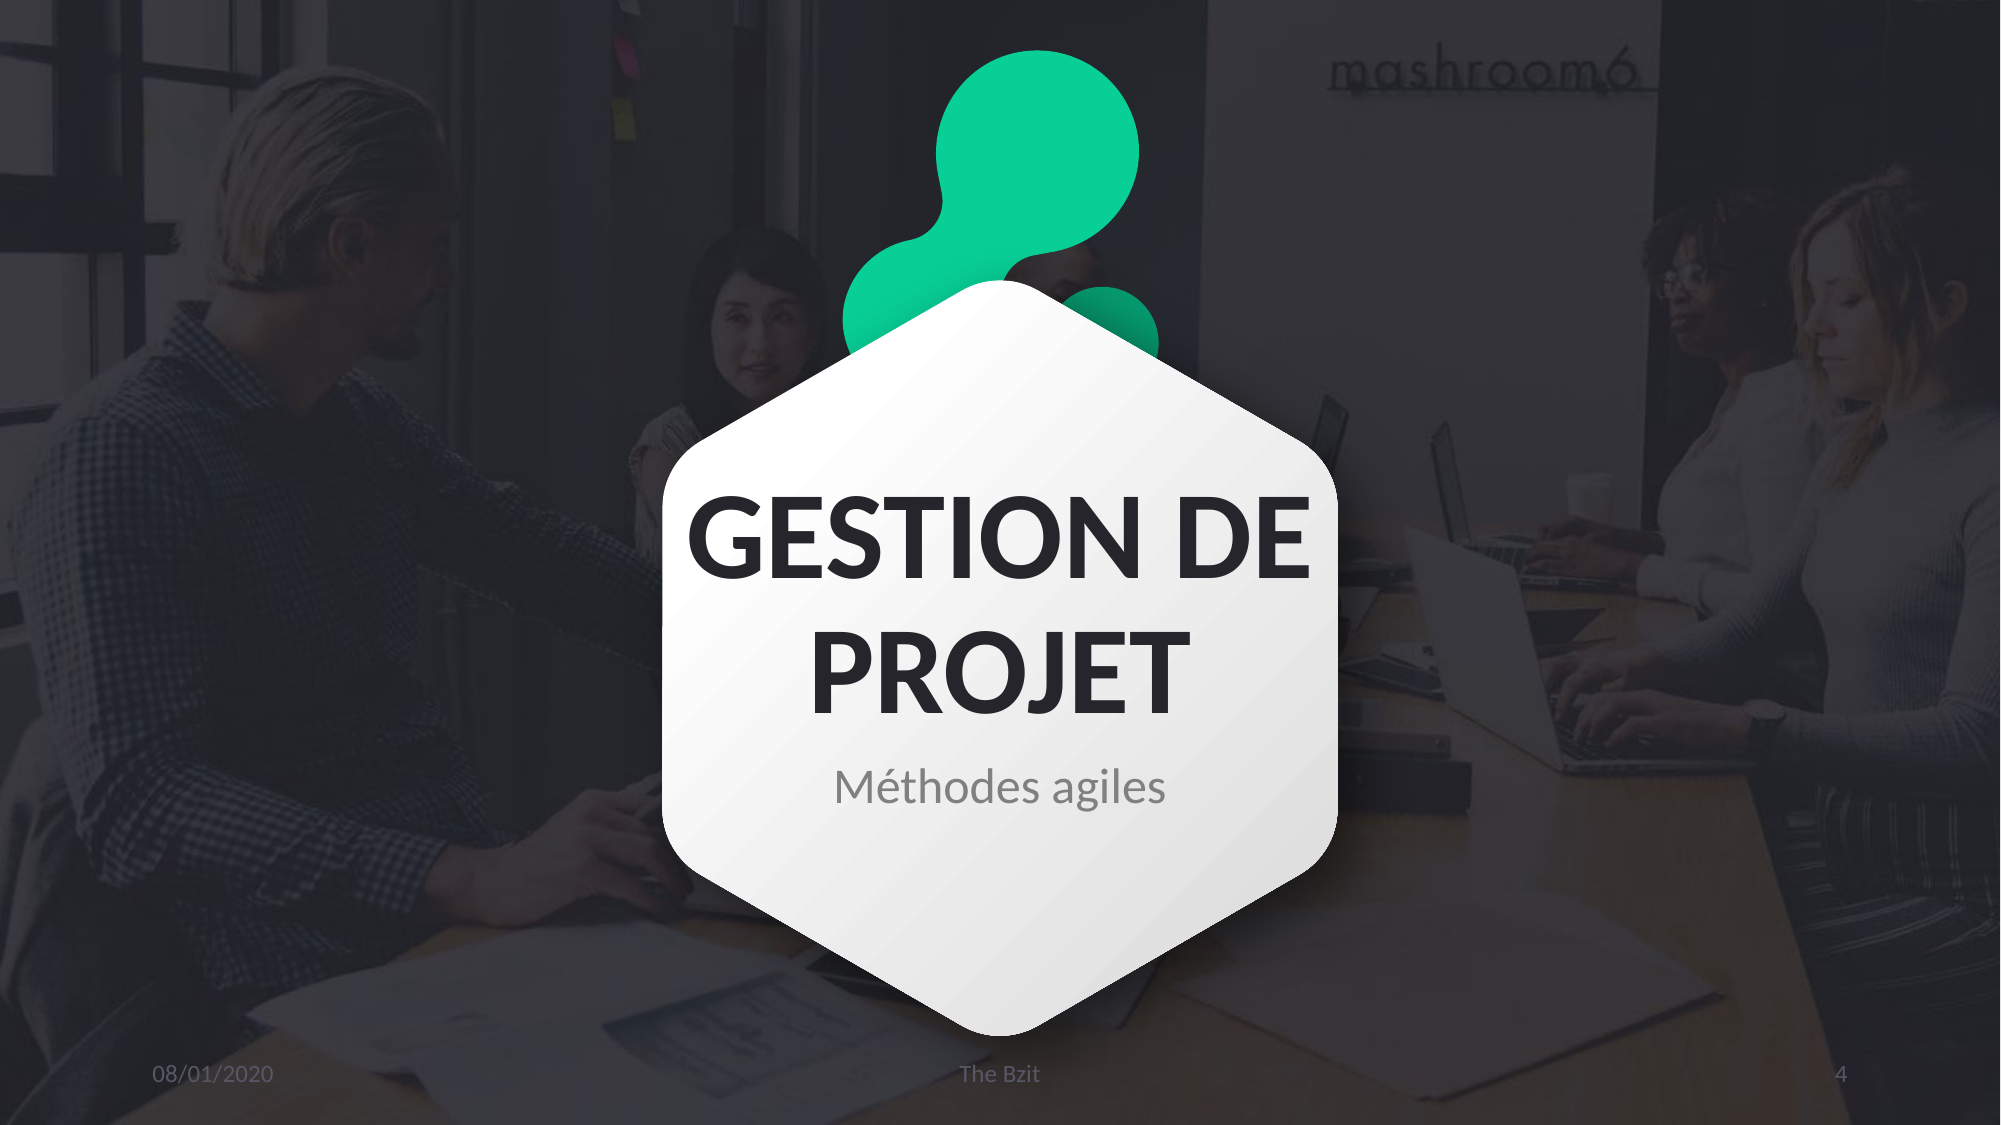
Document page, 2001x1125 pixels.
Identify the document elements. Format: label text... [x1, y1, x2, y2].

footer The Bzit [662, 1042, 1338, 1103]
title GESTION DE PROJET [662, 280, 1338, 749]
slide_number 4 [1412, 1042, 1863, 1103]
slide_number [137, 1042, 588, 1103]
picture [0, 0, 2001, 1125]
list Méthodes agiles [662, 752, 1338, 999]
